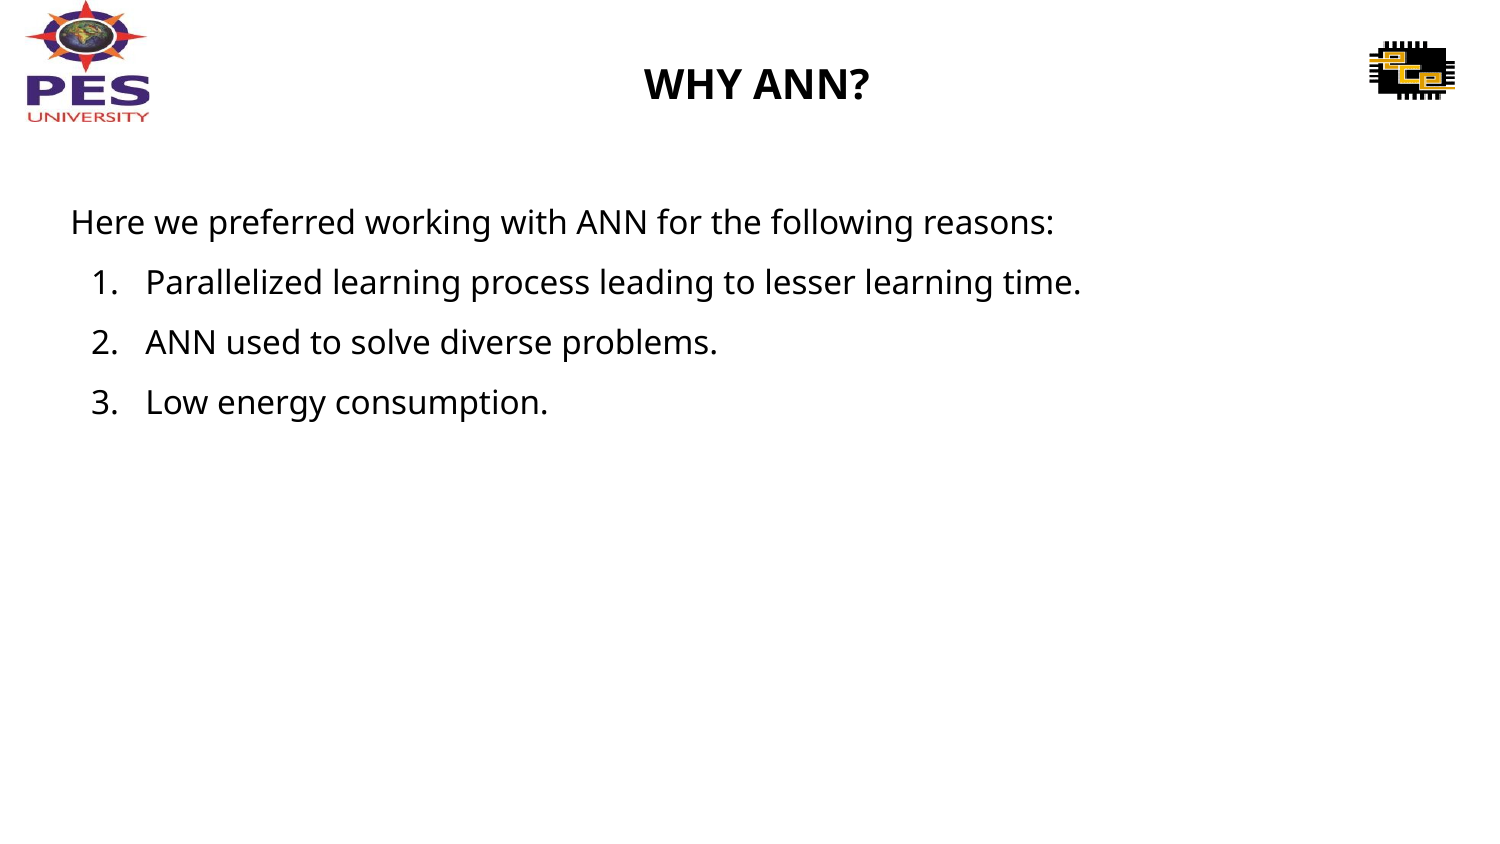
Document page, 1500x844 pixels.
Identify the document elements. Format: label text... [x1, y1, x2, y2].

title WHY ANN? [166, 80, 1348, 136]
text_box Here we preferred working with ANN for the following reasons: Parallelized learning process leading to lesser learning time. ANN used to solve diverse problems. Low energy consumption. [55, 166, 1442, 797]
picture [1369, 41, 1455, 100]
picture [24, 0, 150, 122]
